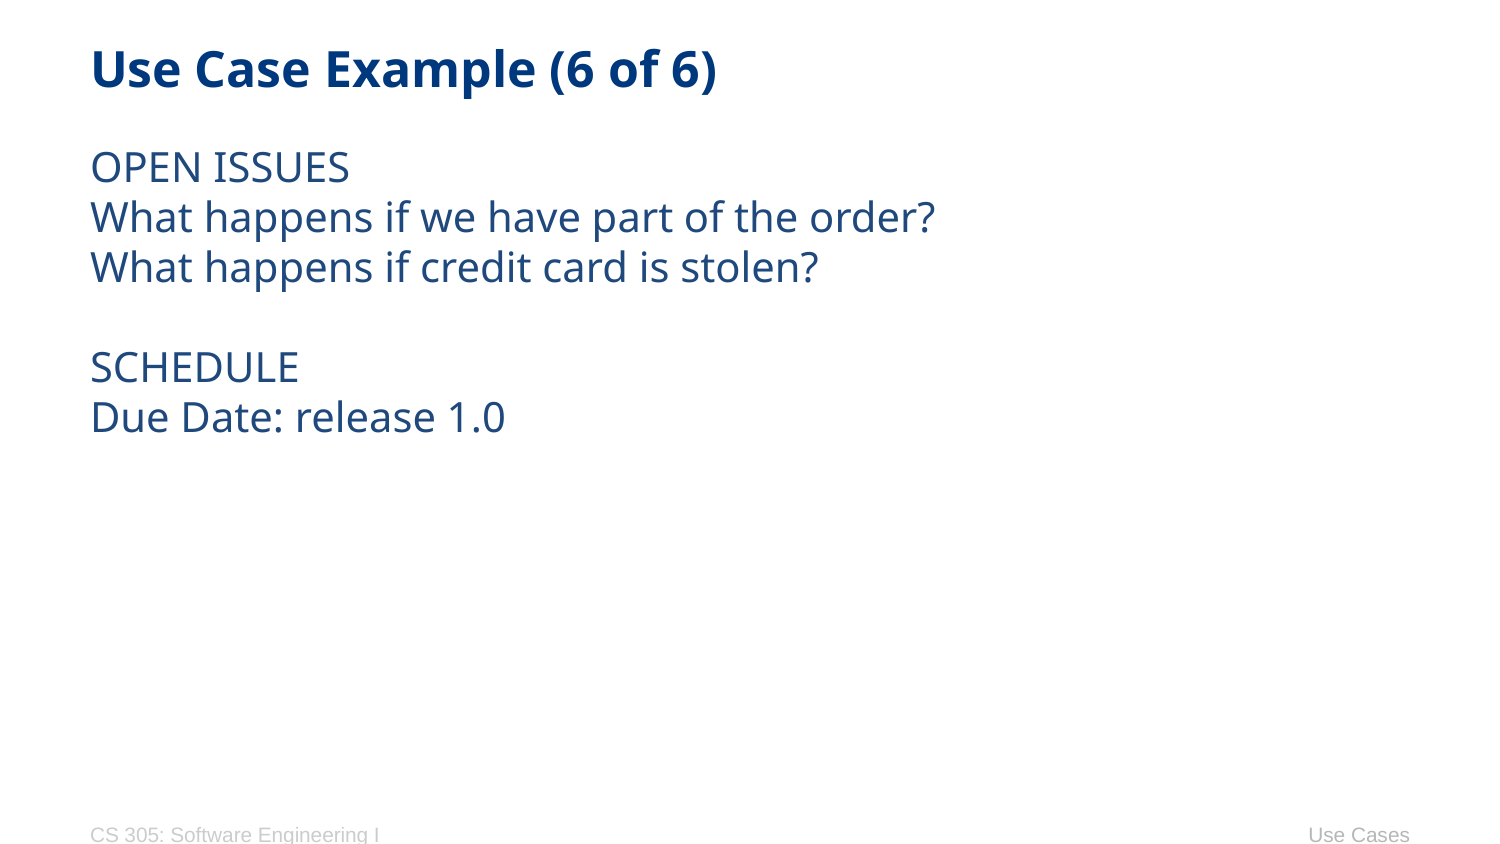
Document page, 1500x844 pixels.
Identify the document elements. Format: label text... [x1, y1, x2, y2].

text_box Use Cases [937, 806, 1425, 843]
text_box CS 305: Software Engineering I [75, 806, 563, 843]
list OPEN ISSUES What happens if we have part of the order? What happens if credit card is stolen? SCHEDULE Due Date: release 1.0 [75, 125, 1425, 800]
title Use Case Example (6 of 6) [75, 33, 1425, 113]
